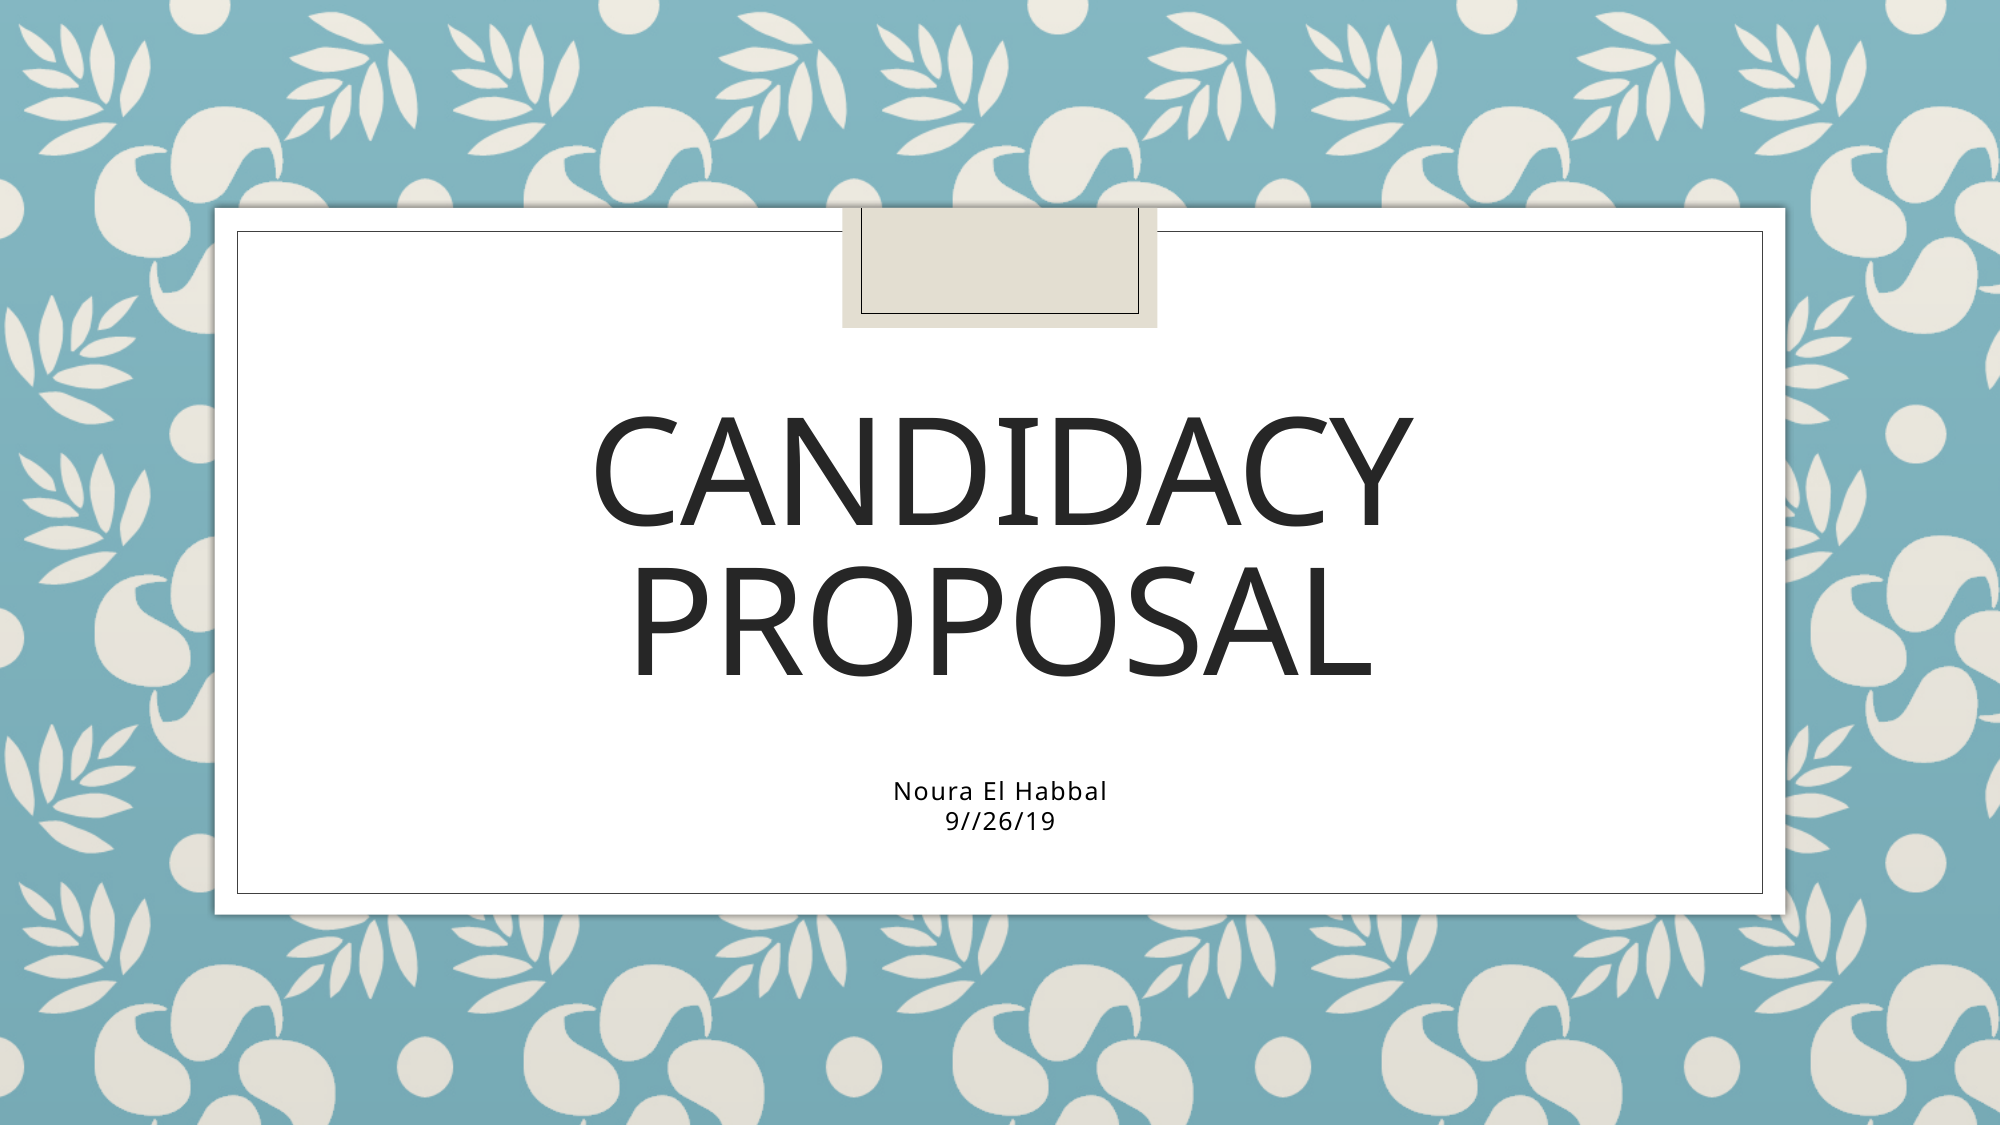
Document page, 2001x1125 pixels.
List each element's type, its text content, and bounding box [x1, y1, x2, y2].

subtitle Noura El Habbal 9//26/19 [256, 768, 1745, 844]
title Candidacy Proposal [256, 343, 1744, 768]
